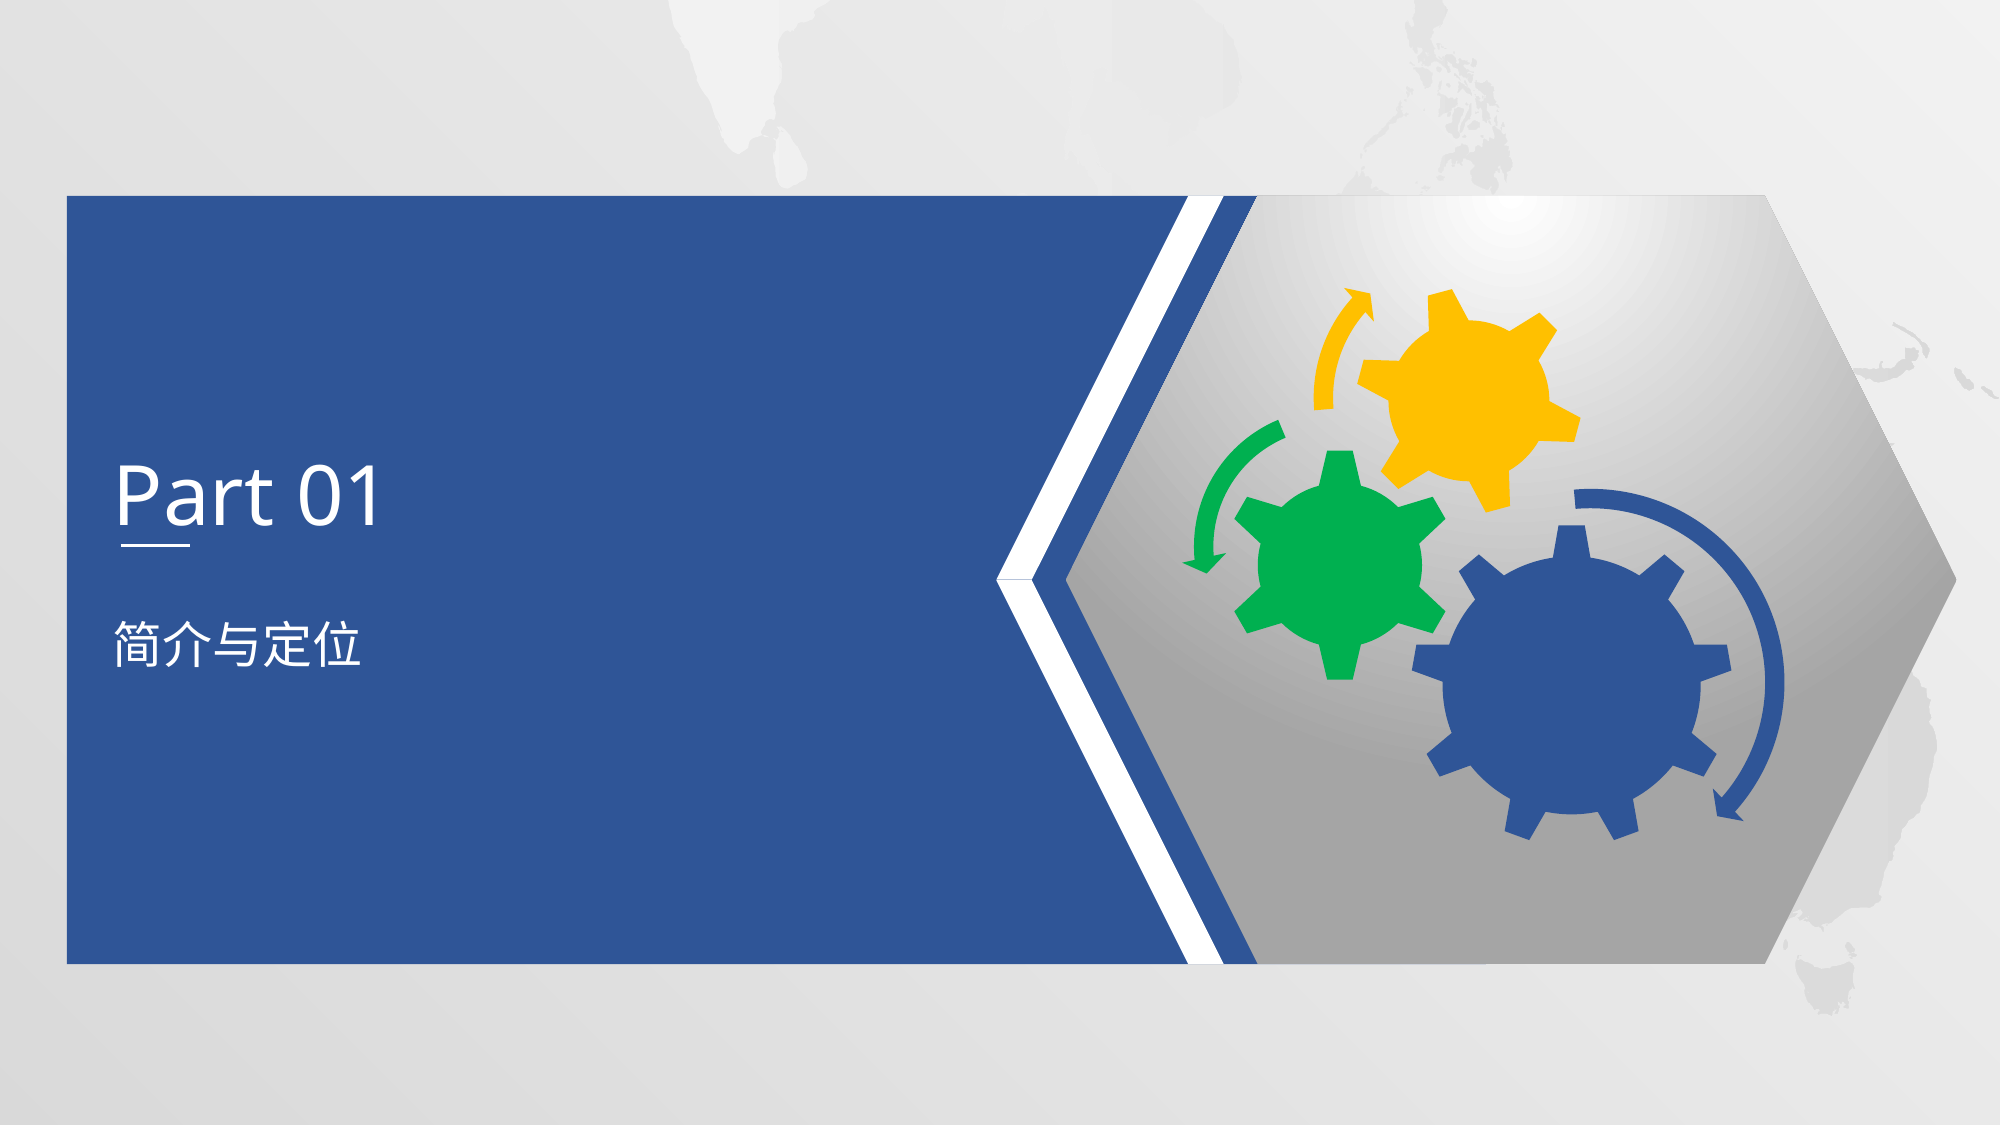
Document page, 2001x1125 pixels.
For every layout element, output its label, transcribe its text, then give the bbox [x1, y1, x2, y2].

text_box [1181, 236, 1798, 889]
text_box Part 01 [98, 384, 422, 550]
text_box 简介与定位 [98, 575, 976, 681]
